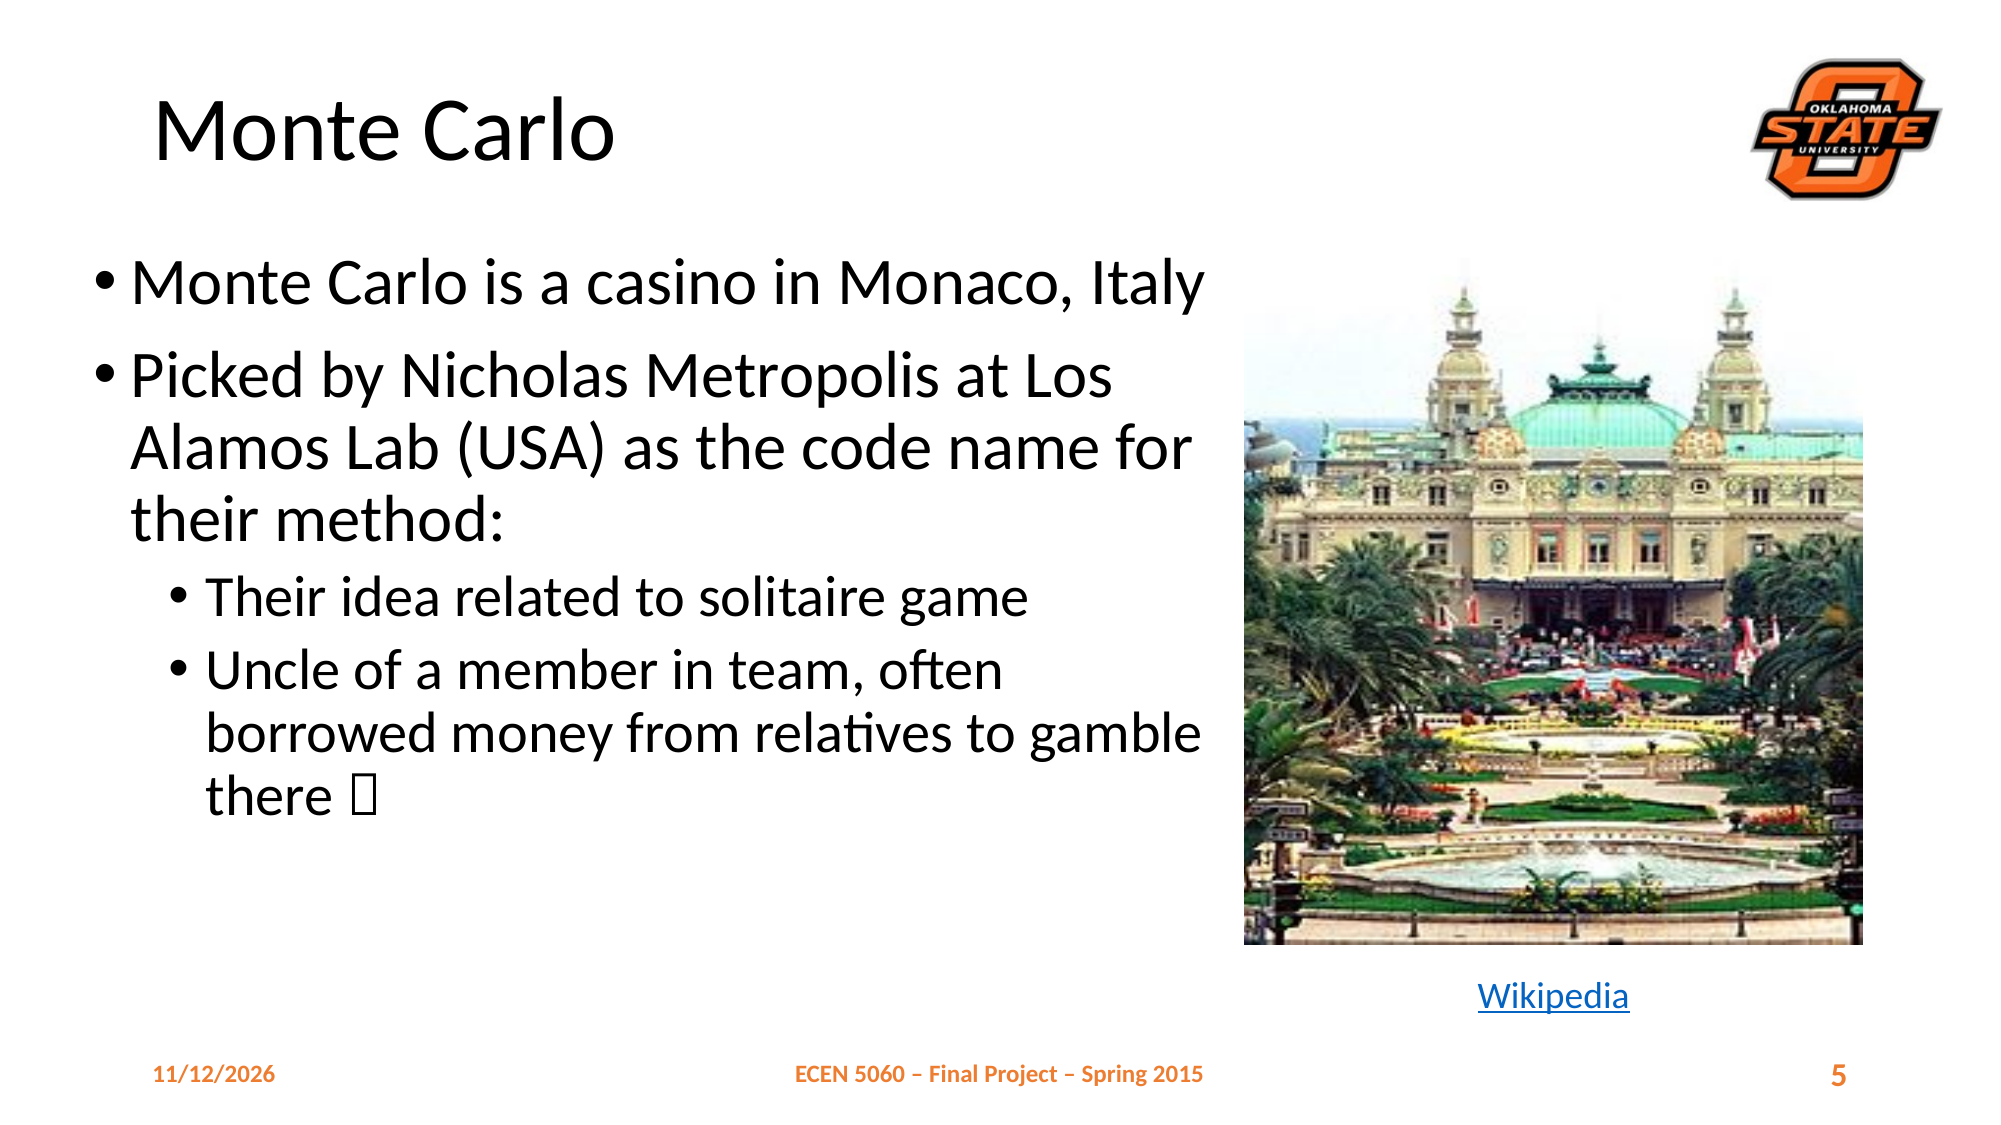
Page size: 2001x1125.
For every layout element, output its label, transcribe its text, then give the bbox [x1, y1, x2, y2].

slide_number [137, 1042, 588, 1103]
picture [1244, 47, 1944, 945]
text_box Wikipedia [1290, 963, 1817, 1023]
title Monte Carlo [137, 59, 1863, 203]
list Monte Carlo is a casino in Monaco, Italy Picked by Nicholas Metropolis at Los Alamos Lab (USA) as the code name for their method: Their idea related to solitaire game Uncle of a member in team, often borrowed money from relatives to gamble there  [78, 239, 1245, 1014]
footer ECEN 5060 – Final Project – Spring 2015 [662, 1042, 1338, 1103]
slide_number 5 [1412, 1042, 1863, 1103]
